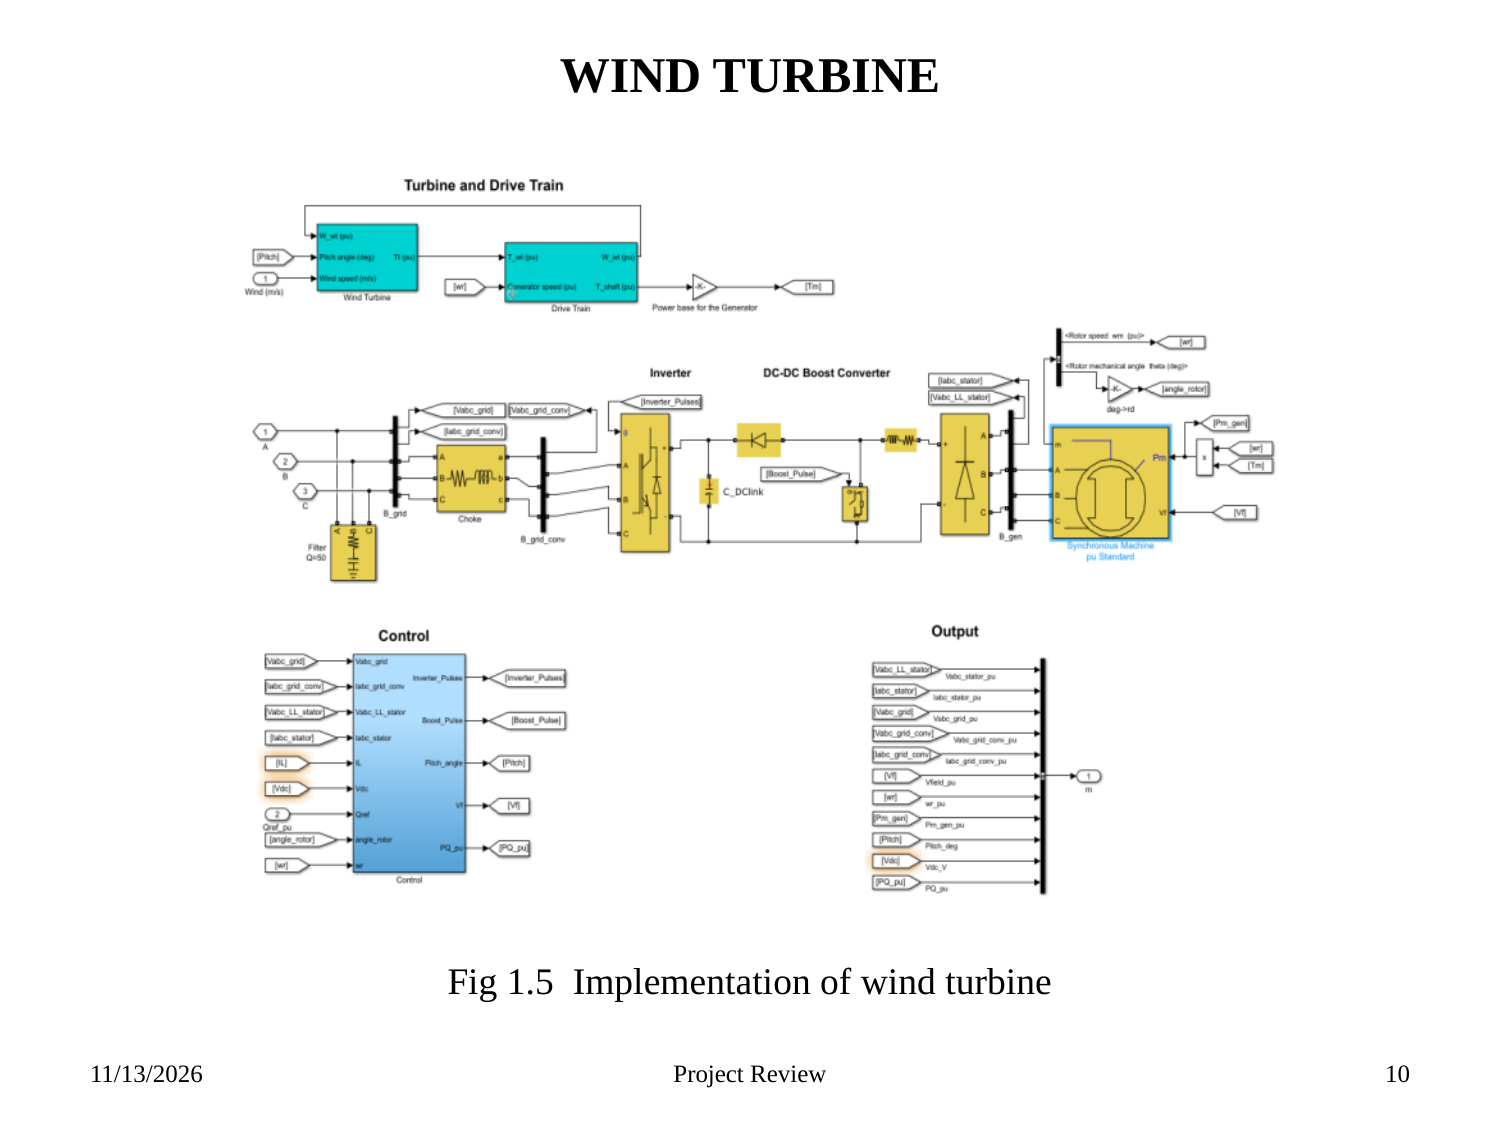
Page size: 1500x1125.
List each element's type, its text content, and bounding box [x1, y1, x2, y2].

footer Project Review [512, 1042, 988, 1103]
text_box Fig 1.5 Implementation of wind turbine [0, 949, 1500, 1010]
picture [210, 163, 1296, 907]
text_box WIND TURBINE [0, 35, 1500, 110]
slide_number 10 [1074, 1042, 1425, 1103]
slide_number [75, 1042, 425, 1103]
